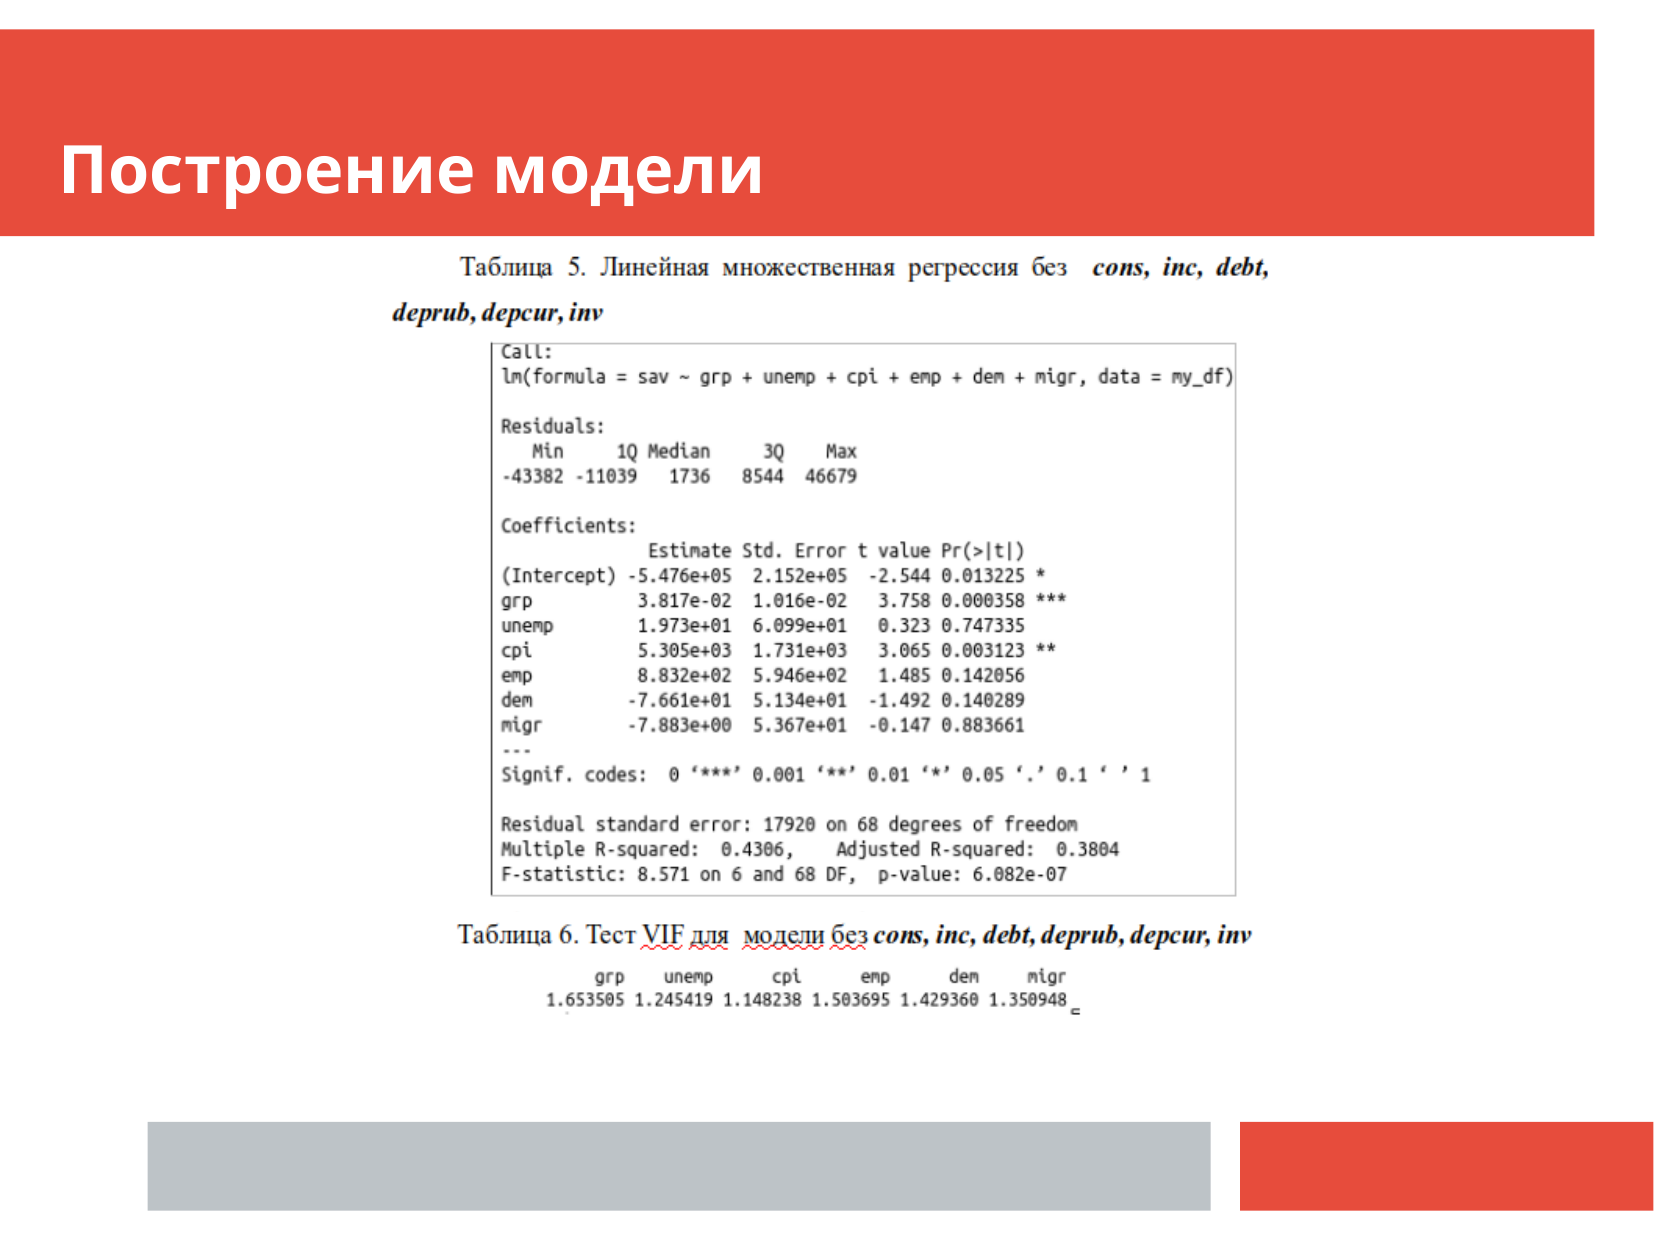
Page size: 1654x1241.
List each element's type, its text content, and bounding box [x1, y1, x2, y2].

picture [376, 243, 1282, 1037]
text_box Построение модели [58, 58, 1595, 207]
